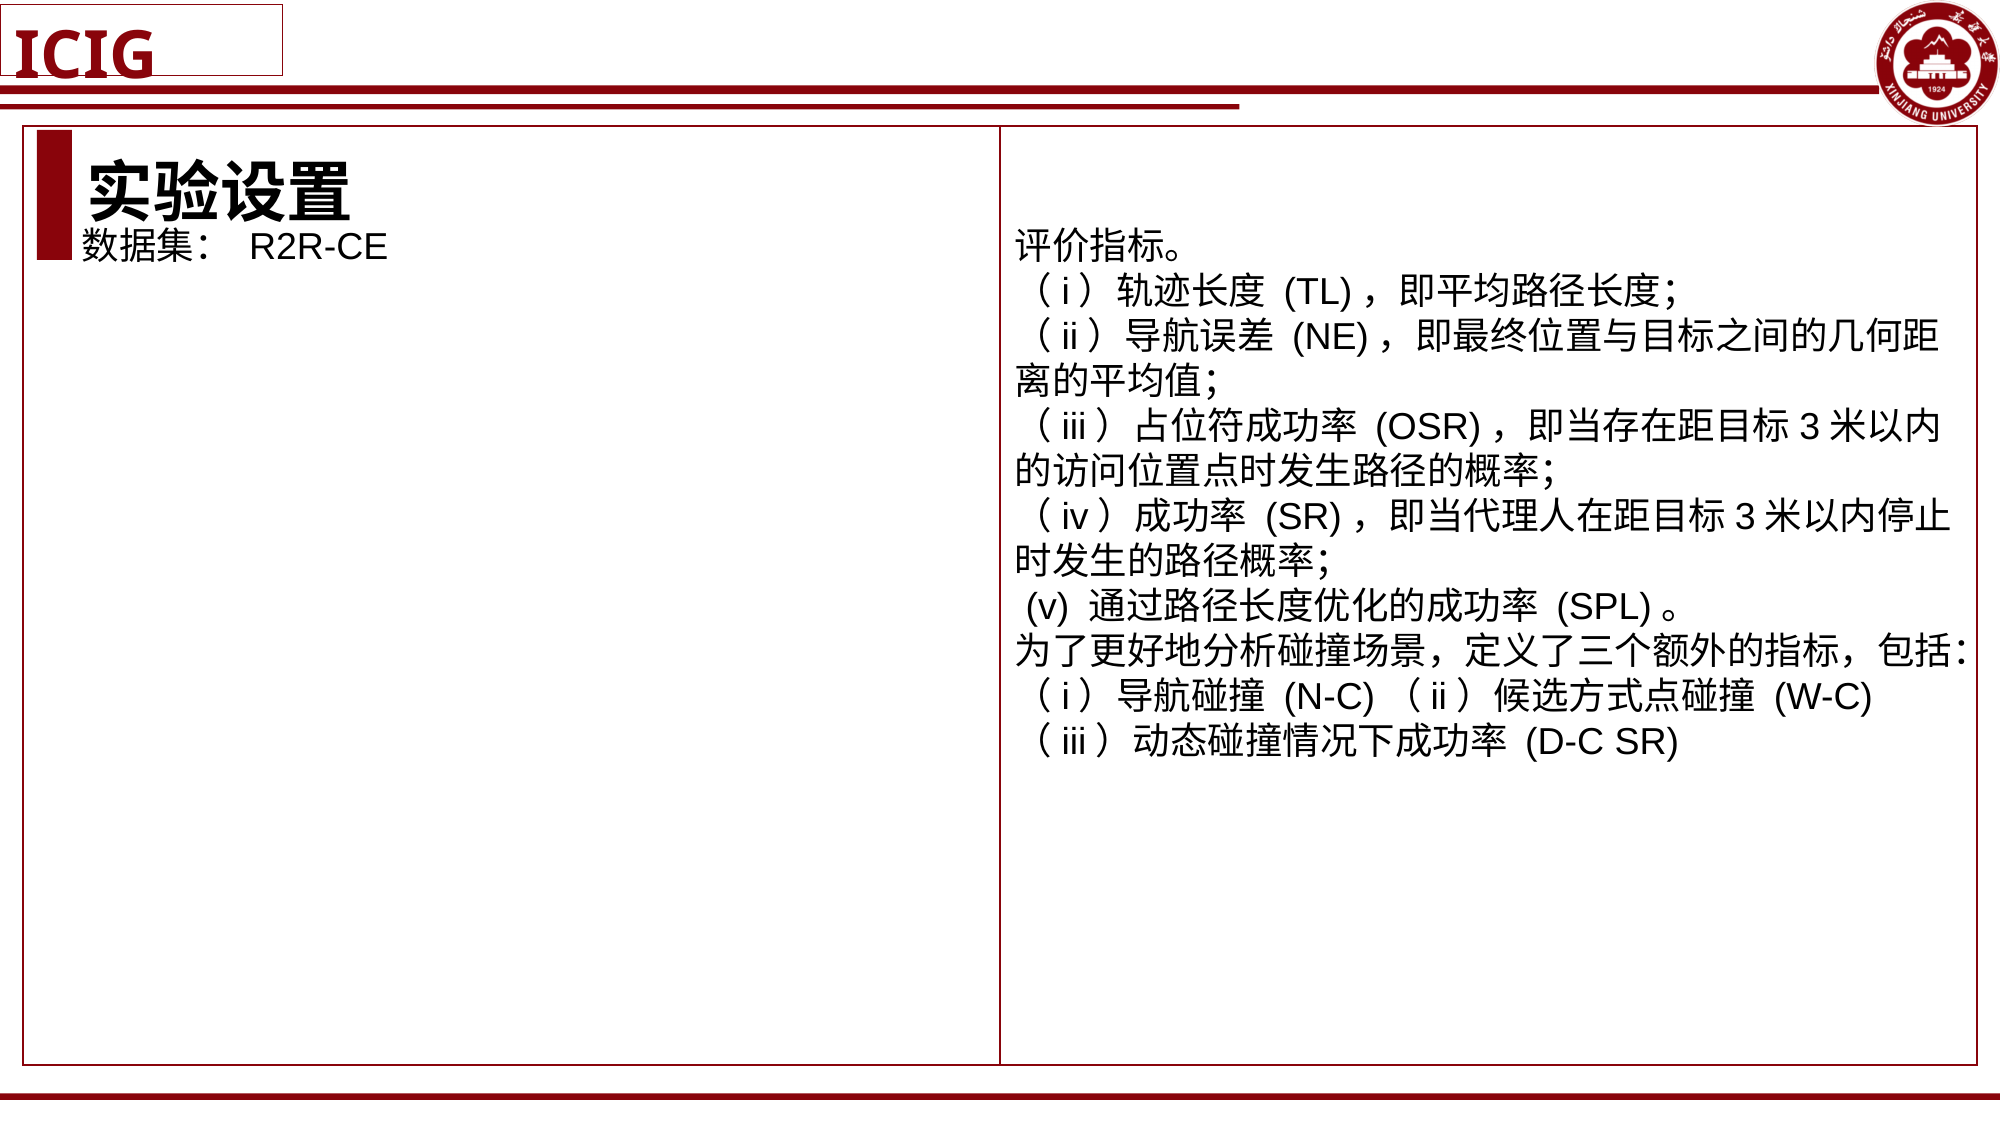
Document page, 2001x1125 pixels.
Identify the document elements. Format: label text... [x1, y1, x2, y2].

picture [1874, 0, 2000, 127]
text_box [0, 85, 1874, 95]
text_box [0, 104, 1240, 110]
text_box [36, 129, 73, 214]
text_box ICIG [0, 4, 283, 76]
text_box 评价指标。 （i）轨迹长度 (TL)，即平均路径长度； （ii）导航误差 (NE)，即最终位置与目标之间的几何距离的平均值； （iii）占位符成功率 (OSR)，即当存在距目标3米以内的访问位置点时发生路径的概率； （iv）成功率 (SR)，即当代理人在距目标3米以内停止时发生的路径概率； (v) 通过路径长度优化的成功率 (SPL)。 为了更好地分析碰撞场景，定义了三个额外的指标，包括：（i）导航碰撞 (N-C)（ii）候选方式点碰撞 (W-C) （iii）动态碰撞情况下成功率 (D-C SR) [1001, 214, 1969, 1054]
text_box [22, 125, 1978, 1066]
text_box 数据集： R2R-CE [32, 214, 999, 1054]
text_box [0, 1093, 2000, 1100]
